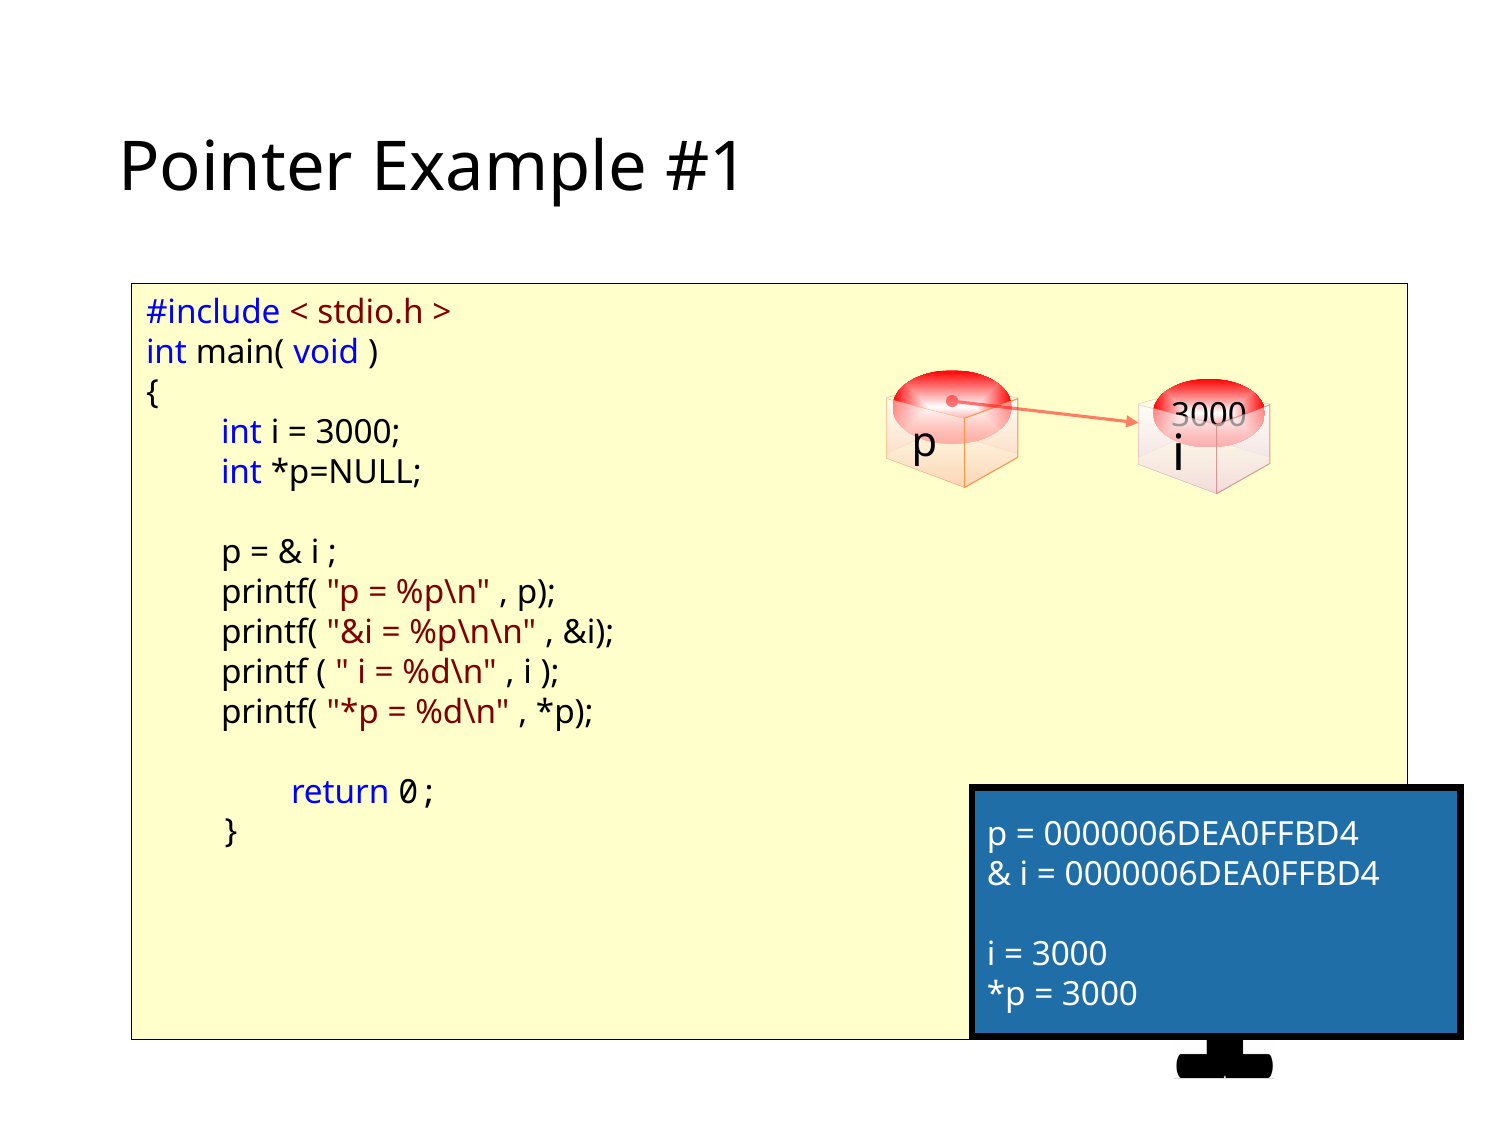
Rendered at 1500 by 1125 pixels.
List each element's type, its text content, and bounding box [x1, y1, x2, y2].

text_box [972, 787, 1461, 1079]
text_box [886, 370, 1270, 494]
title Pointer Example #1 [103, 59, 1397, 278]
text_box #include < stdio.h > int main( void ) { int i = 3000; int *p=NULL; p = & i ; printf( "p = %p\n" , p); printf( "&i = %p\n\n" , &i); printf ( " i = %d\n" , i ); printf( "*p = %d\n" , *p); return 0; } [131, 283, 1408, 1040]
